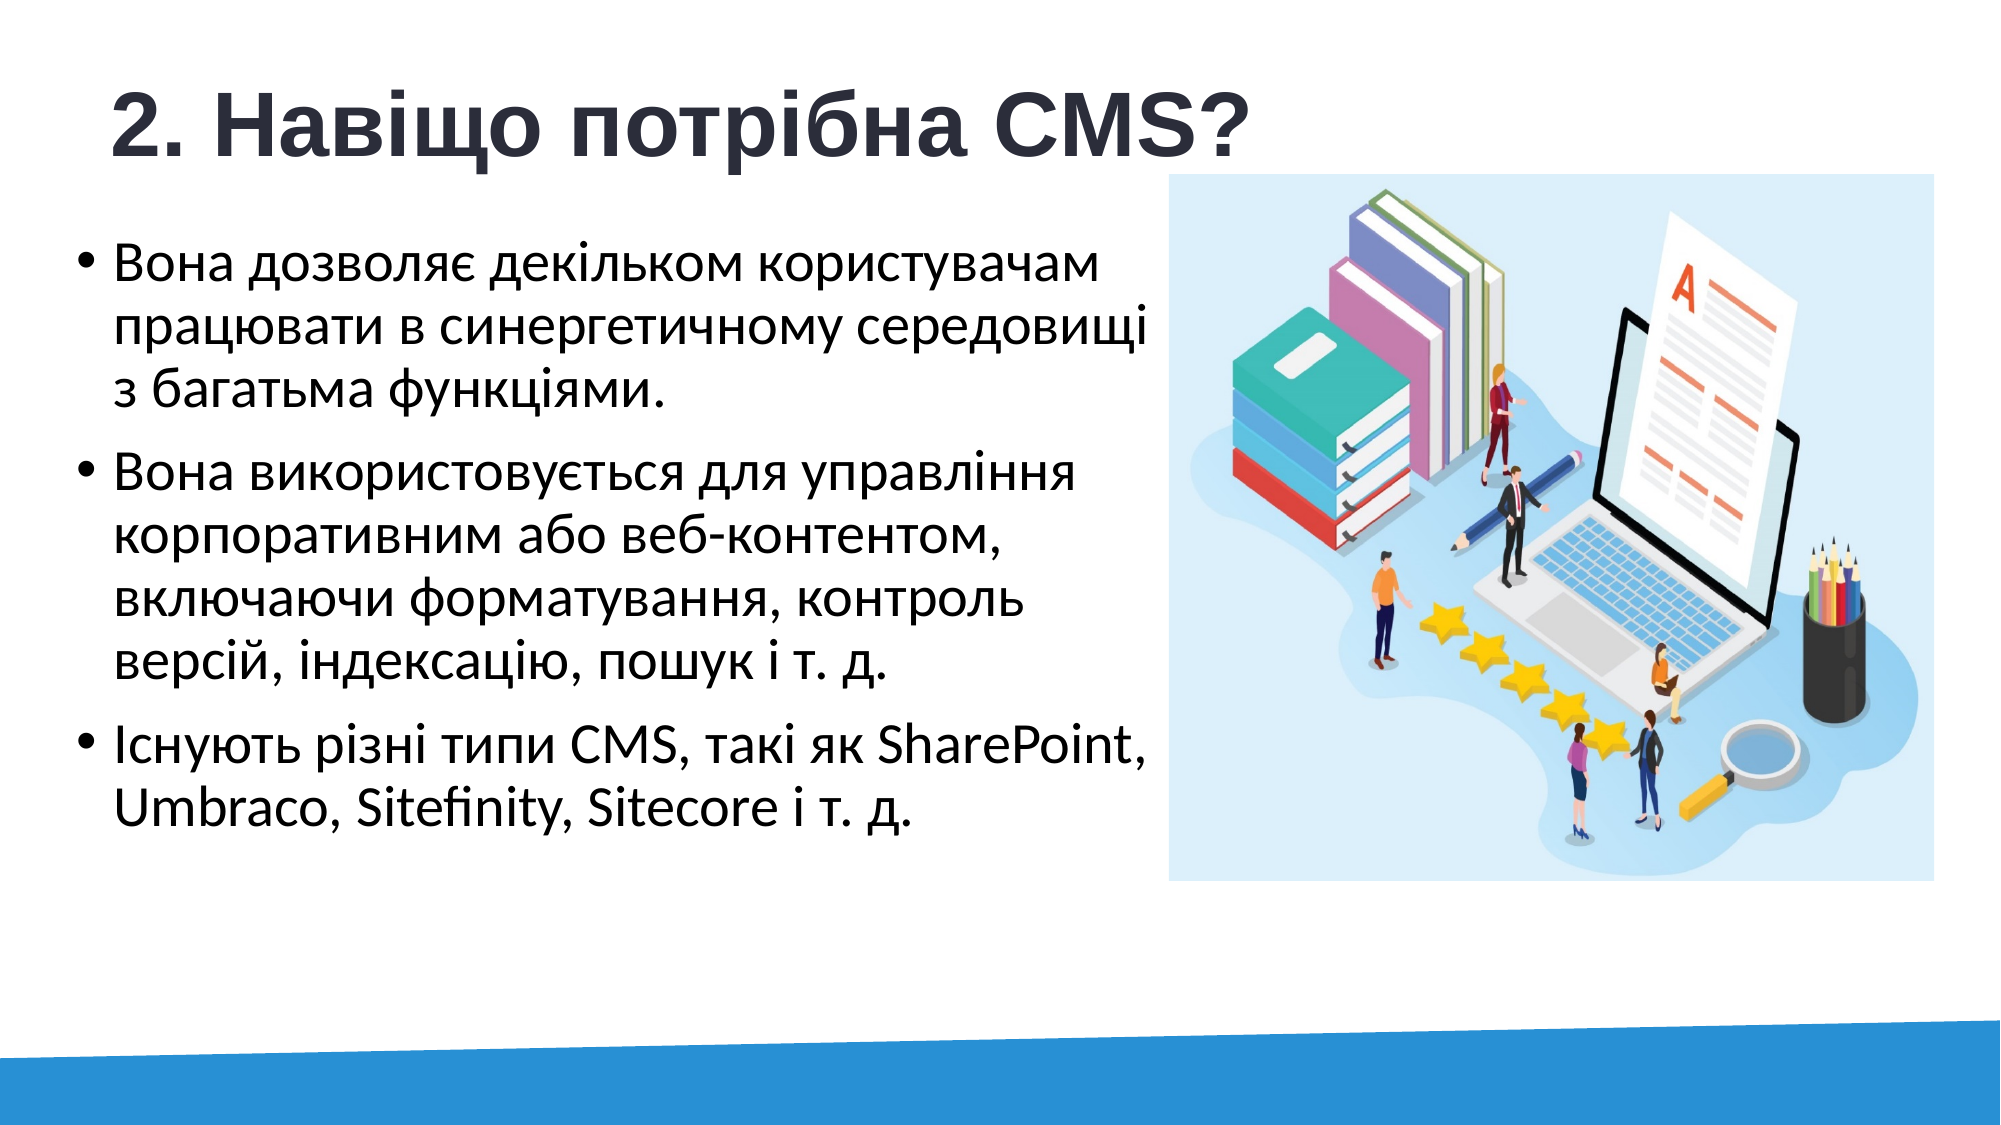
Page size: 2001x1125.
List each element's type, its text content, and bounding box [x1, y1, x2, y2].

text_box [0, 1019, 2000, 1125]
title 2. Навіщо потрібна CMS? [95, 18, 1821, 223]
list Вона дозволяє декільком користувачам працювати в синергетичному середовищі з багатьма функціями. Вона використовується для управління корпоративним або веб-контентом, включаючи форматування, контроль версій, індексацію, пошук і т. д. Існують різні типи CMS, такі як SharePoint, Umbraco, Sitefinity, Sitecore і т. д. [61, 223, 1169, 938]
picture [1168, 174, 1935, 881]
